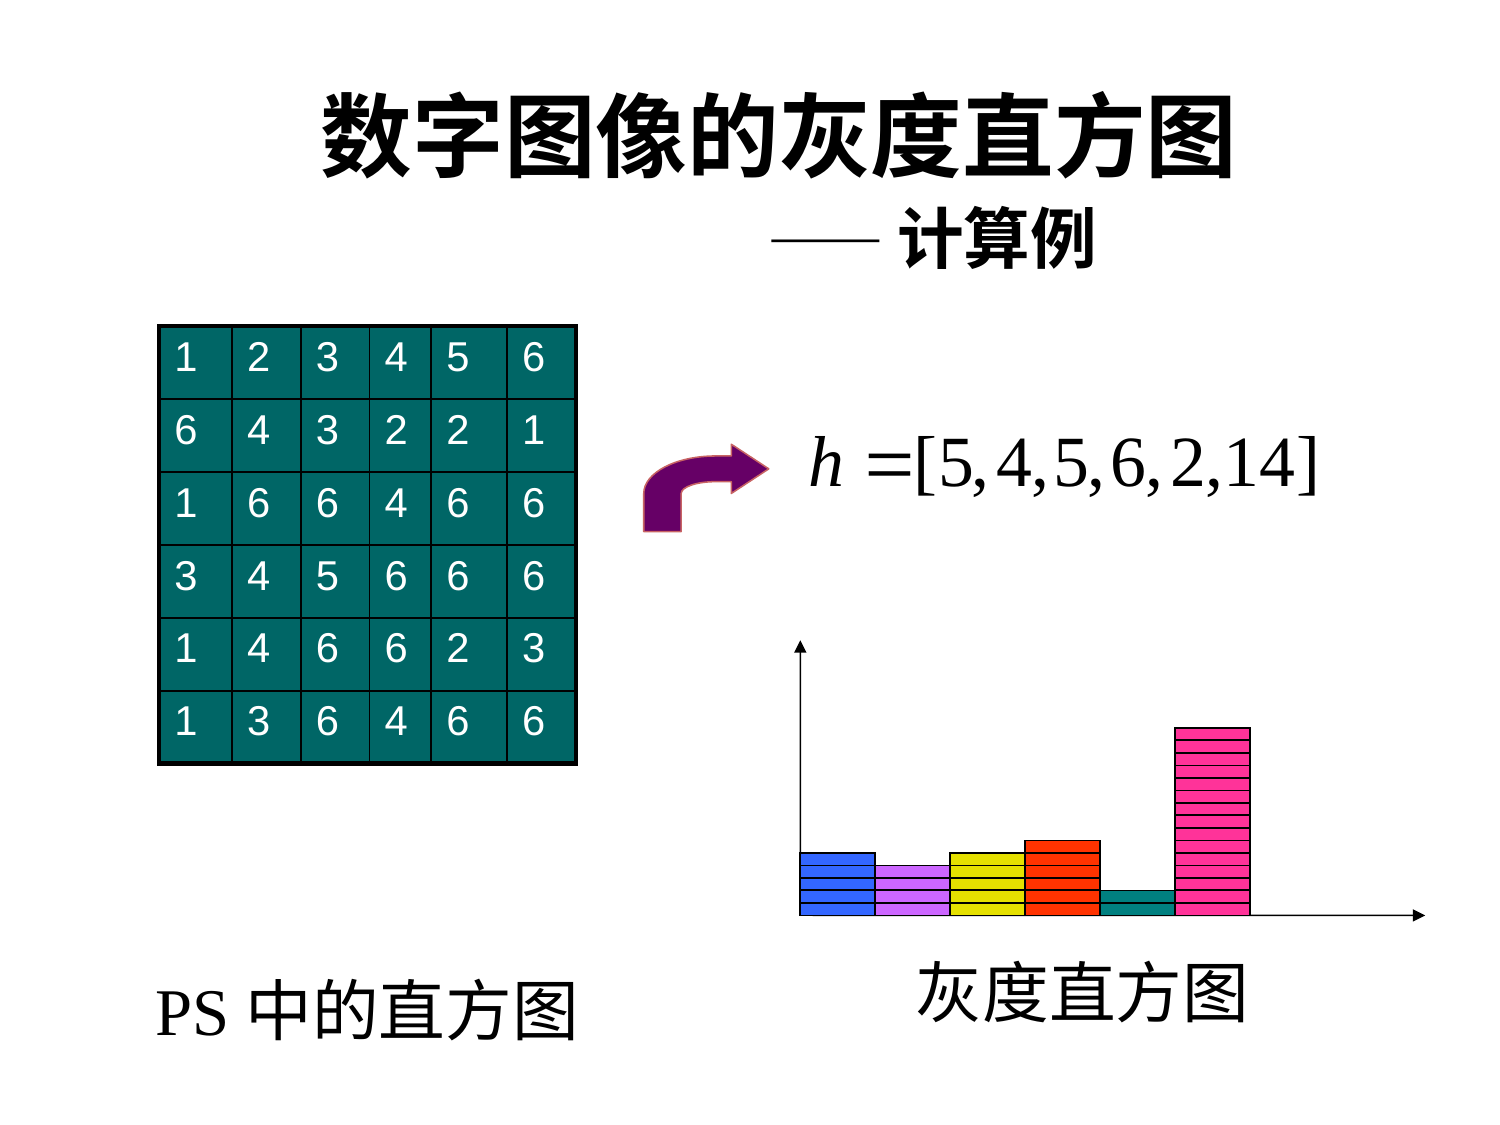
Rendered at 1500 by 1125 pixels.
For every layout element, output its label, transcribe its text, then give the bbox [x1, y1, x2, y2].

table_cell 2 [432, 400, 506, 471]
table_cell 1 [161, 692, 231, 761]
table_cell 6 [370, 546, 430, 617]
table_cell 6 [233, 473, 300, 544]
table_cell 6 [432, 692, 506, 761]
text_box [643, 444, 769, 532]
text_box [794, 640, 807, 851]
table_cell 6 [370, 619, 430, 690]
table_cell 6 [508, 473, 574, 544]
table_header 1 [161, 328, 231, 398]
table_header 6 [508, 328, 574, 398]
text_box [874, 865, 944, 916]
table_cell 1 [161, 619, 231, 690]
table_cell 3 [302, 400, 369, 471]
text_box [949, 852, 1019, 916]
table_cell 6 [432, 546, 506, 617]
title 数字图像的灰度直方图 —— 计算例 [170, 54, 1388, 303]
table_cell 6 [302, 473, 369, 544]
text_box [1024, 840, 1101, 916]
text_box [1174, 727, 1251, 916]
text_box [1099, 890, 1169, 916]
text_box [799, 852, 876, 916]
table_header 4 [370, 328, 430, 398]
table_cell 3 [508, 619, 574, 690]
table_cell 6 [508, 546, 574, 617]
list [137, 370, 1438, 1000]
table_cell 4 [370, 692, 430, 761]
table_header 3 [302, 328, 369, 398]
text_box PS中的直方图 [140, 960, 750, 1056]
table_cell 6 [302, 692, 369, 761]
table_cell 1 [508, 400, 574, 471]
table_cell 6 [432, 473, 506, 544]
table_cell 1 [161, 473, 231, 544]
table_cell 2 [370, 400, 430, 471]
table_cell 4 [233, 400, 300, 471]
text_box 灰度直方图 [901, 943, 1329, 1038]
table_header 2 [233, 328, 300, 398]
table_header 5 [432, 328, 506, 398]
table_cell 4 [370, 473, 430, 544]
table_cell 6 [508, 692, 574, 761]
table_cell 6 [161, 400, 231, 471]
table_cell 4 [233, 619, 300, 690]
table_cell 6 [302, 619, 369, 690]
text_box [1254, 909, 1426, 922]
table_cell 5 [302, 546, 369, 617]
table_cell 4 [233, 546, 300, 617]
table_cell 2 [432, 619, 506, 690]
table_cell 3 [161, 546, 231, 617]
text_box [796, 420, 1329, 517]
table_cell 3 [233, 692, 300, 761]
